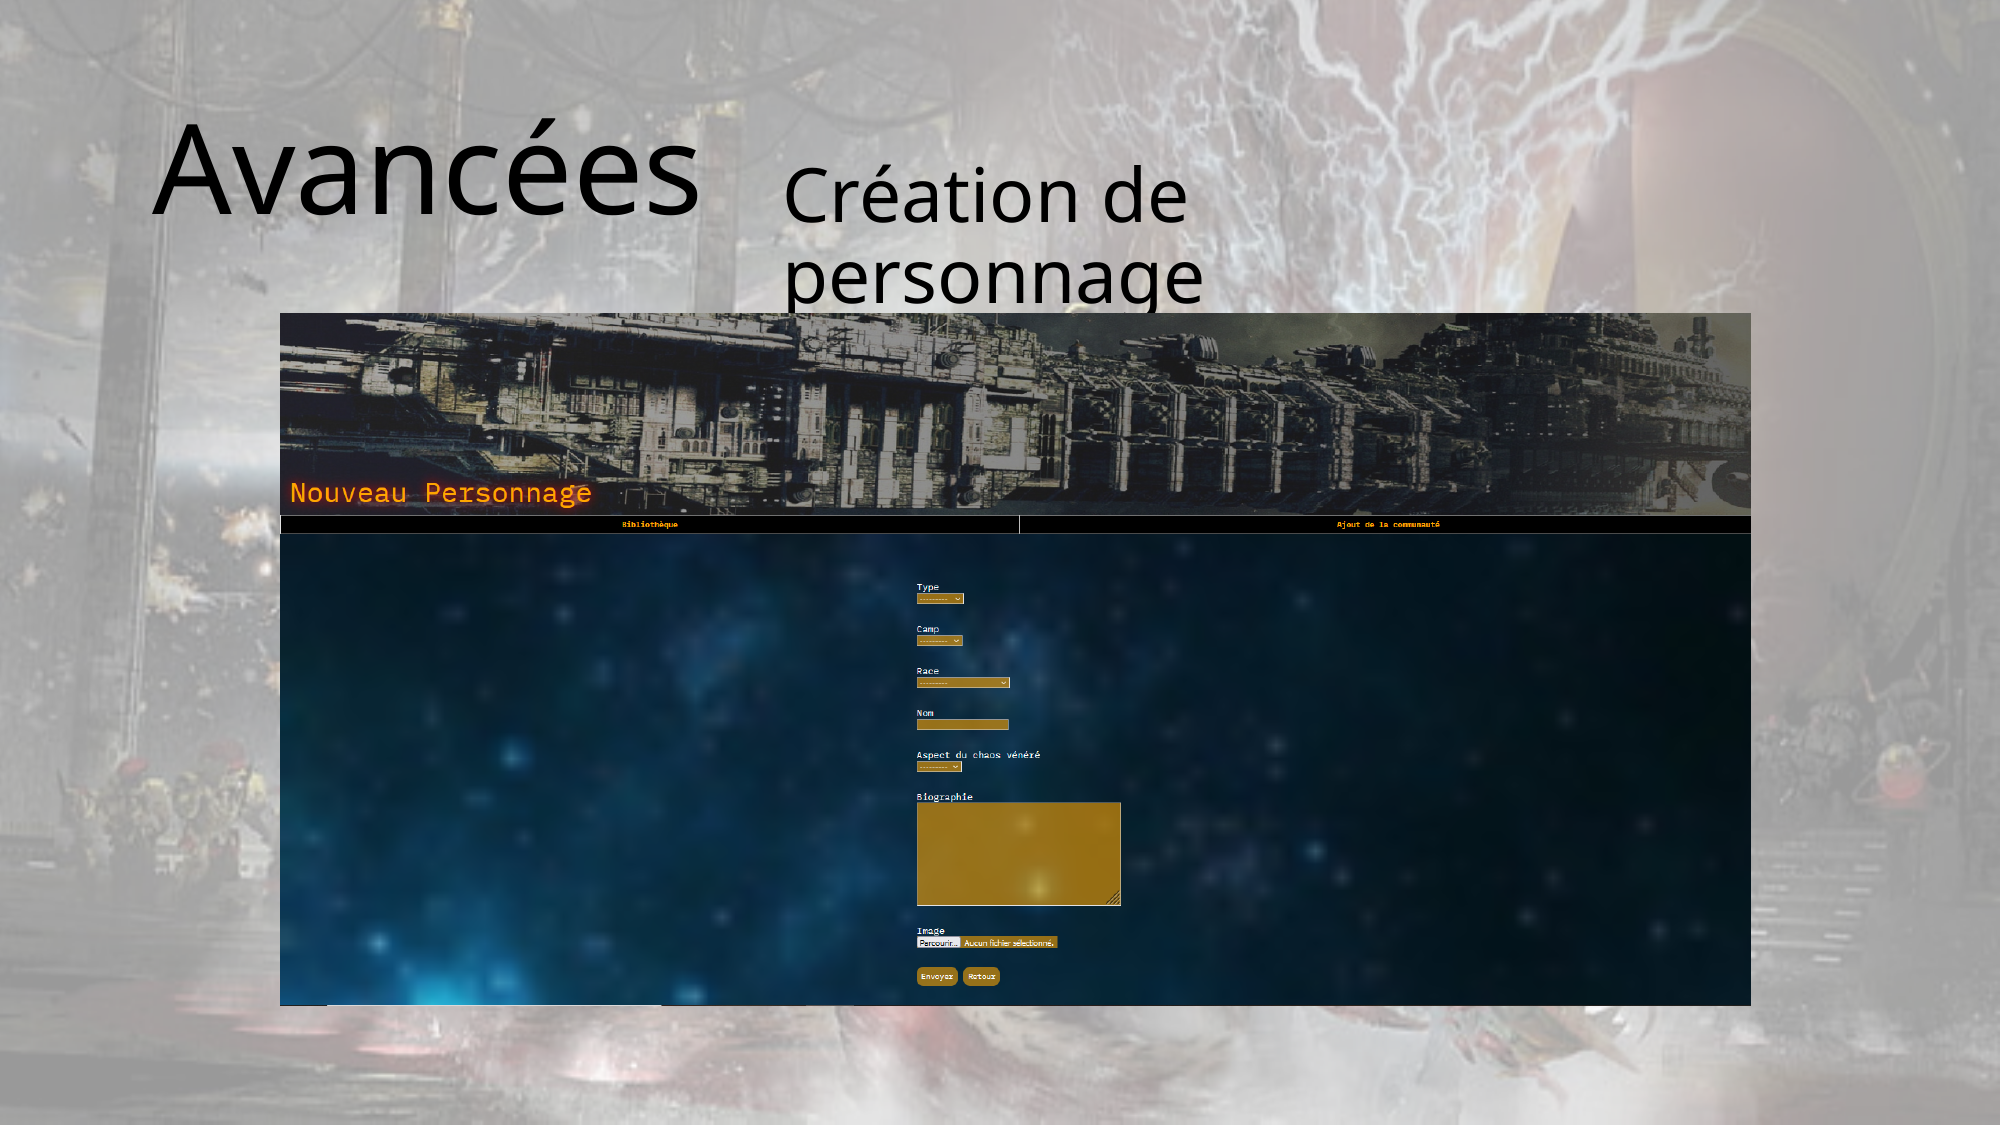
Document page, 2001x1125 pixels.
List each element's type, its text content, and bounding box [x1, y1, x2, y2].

title Avancées [137, 59, 1863, 278]
picture [280, 312, 1752, 1007]
text_box Création de personnage [767, 150, 1378, 311]
